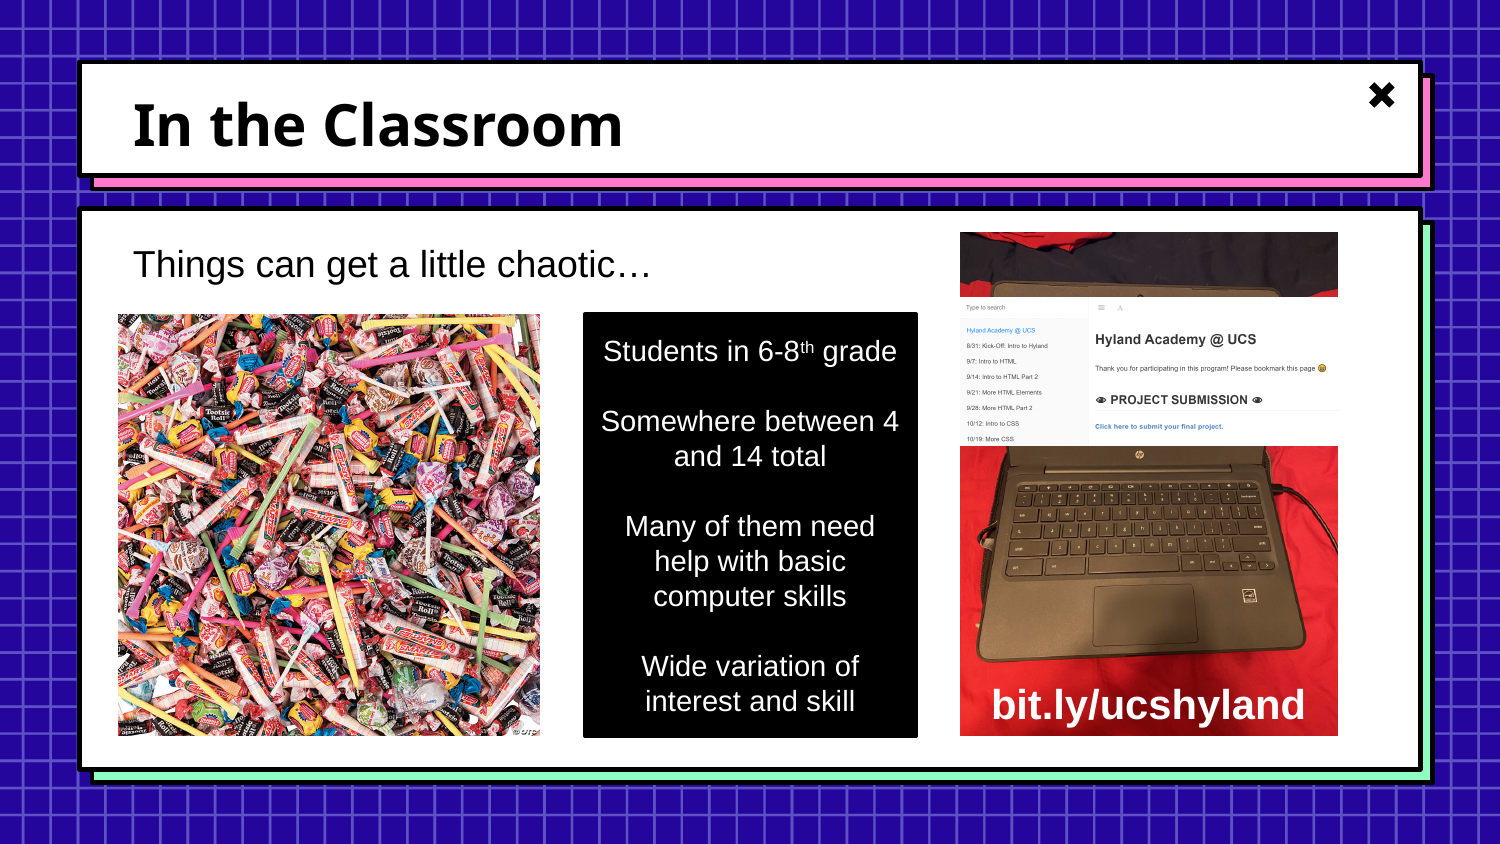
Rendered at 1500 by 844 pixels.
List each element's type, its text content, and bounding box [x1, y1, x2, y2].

picture [0, 0, 1500, 844]
text_box Students in 6-8th grade Somewhere between 4 and 14 total Many of them need help with basic computer skills Wide variation of interest and skill [583, 312, 918, 738]
text_box Things can get a little chaotic… [118, 232, 866, 293]
text_box In the Classroom [118, 72, 1382, 167]
